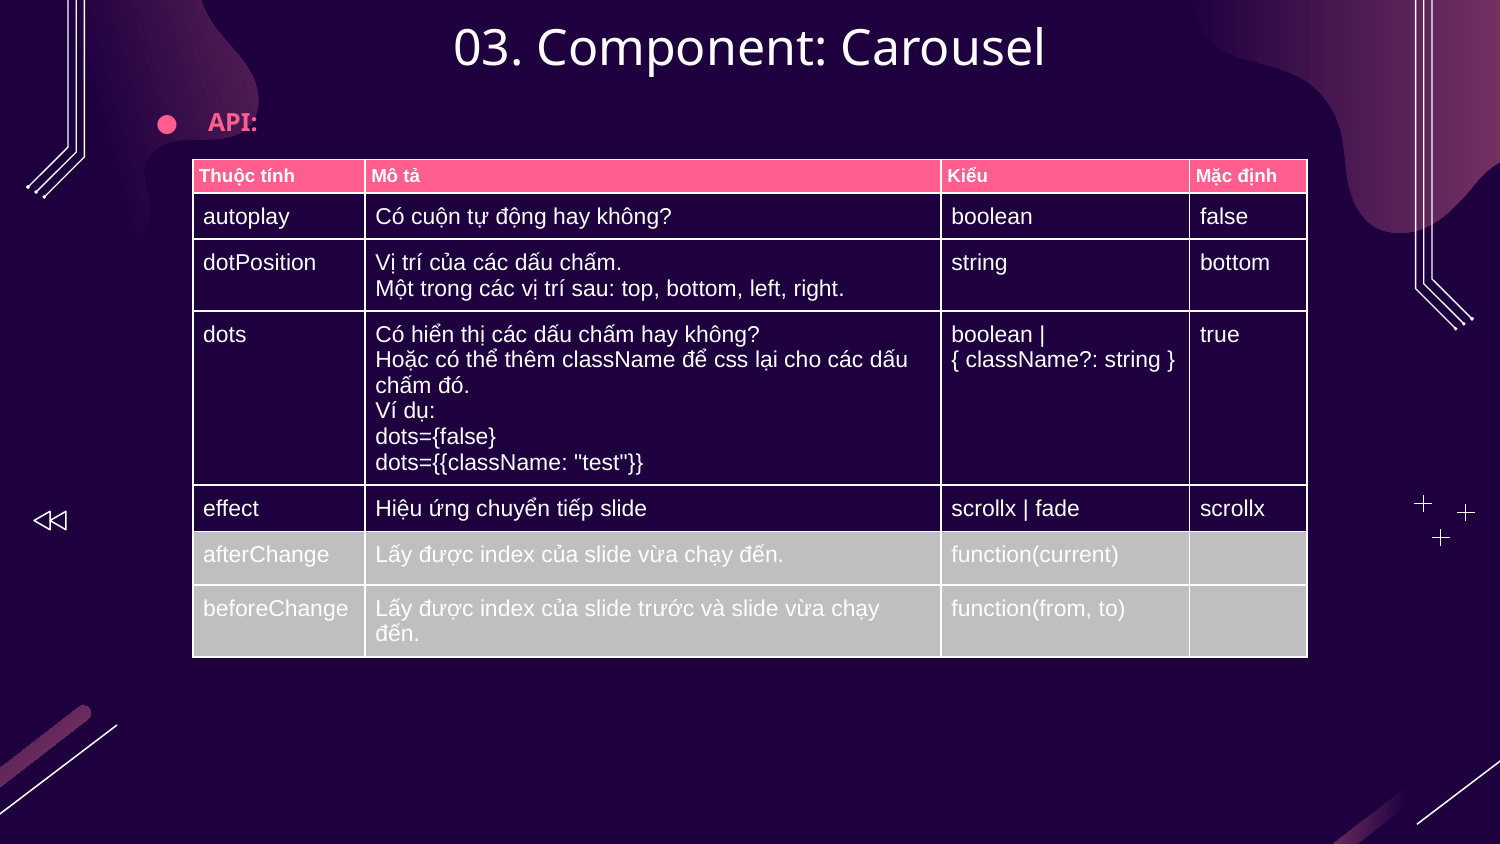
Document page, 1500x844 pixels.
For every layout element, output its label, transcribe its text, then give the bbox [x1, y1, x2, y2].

table_cell function(from, to) [942, 586, 1189, 656]
table_cell Có cuộn tự động hay không? [366, 194, 940, 238]
table_cell afterChange [194, 532, 364, 584]
table_cell Vị trí của các dấu chấm. Một trong các vị trí sau: top, bottom, left, right. [366, 240, 940, 310]
table_cell scrollx | fade [942, 486, 1189, 531]
table_cell Hiệu ứng chuyển tiếp slide [366, 486, 940, 531]
table_header Thuộc tính [194, 160, 364, 192]
table_cell Có hiển thị các dấu chấm hay không? Hoặc có thể thêm className để css lại cho các dấu chấm đó. Ví dụ: dots={false} dots={{className: "test"}} [366, 312, 940, 484]
table_cell Lấy được index của slide vừa chạy đến. [366, 532, 940, 584]
table_cell boolean | { className?: string } [942, 312, 1189, 484]
title 03. Component: Carousel [118, 0, 1382, 94]
table_cell [1190, 532, 1306, 584]
subtitle API: [118, 94, 1337, 149]
table_cell false [1190, 194, 1306, 238]
table_cell [1190, 586, 1306, 656]
table_cell dotPosition [194, 240, 364, 310]
table_header Mặc định [1190, 160, 1306, 192]
table_cell autoplay [194, 194, 364, 238]
table_cell string [942, 240, 1189, 310]
table_cell Lấy được index của slide trước và slide vừa chạy đến. [366, 586, 940, 656]
table_cell effect [194, 486, 364, 531]
table_header Mô tả [366, 160, 940, 192]
table_cell boolean [942, 194, 1189, 238]
table_cell function(current) [942, 532, 1189, 584]
table_cell dots [194, 312, 364, 484]
table_cell bottom [1190, 240, 1306, 310]
table_cell beforeChange [194, 586, 364, 656]
table_cell scrollx [1190, 486, 1306, 531]
table_cell true [1190, 312, 1306, 484]
table_header Kiểu [942, 160, 1189, 192]
